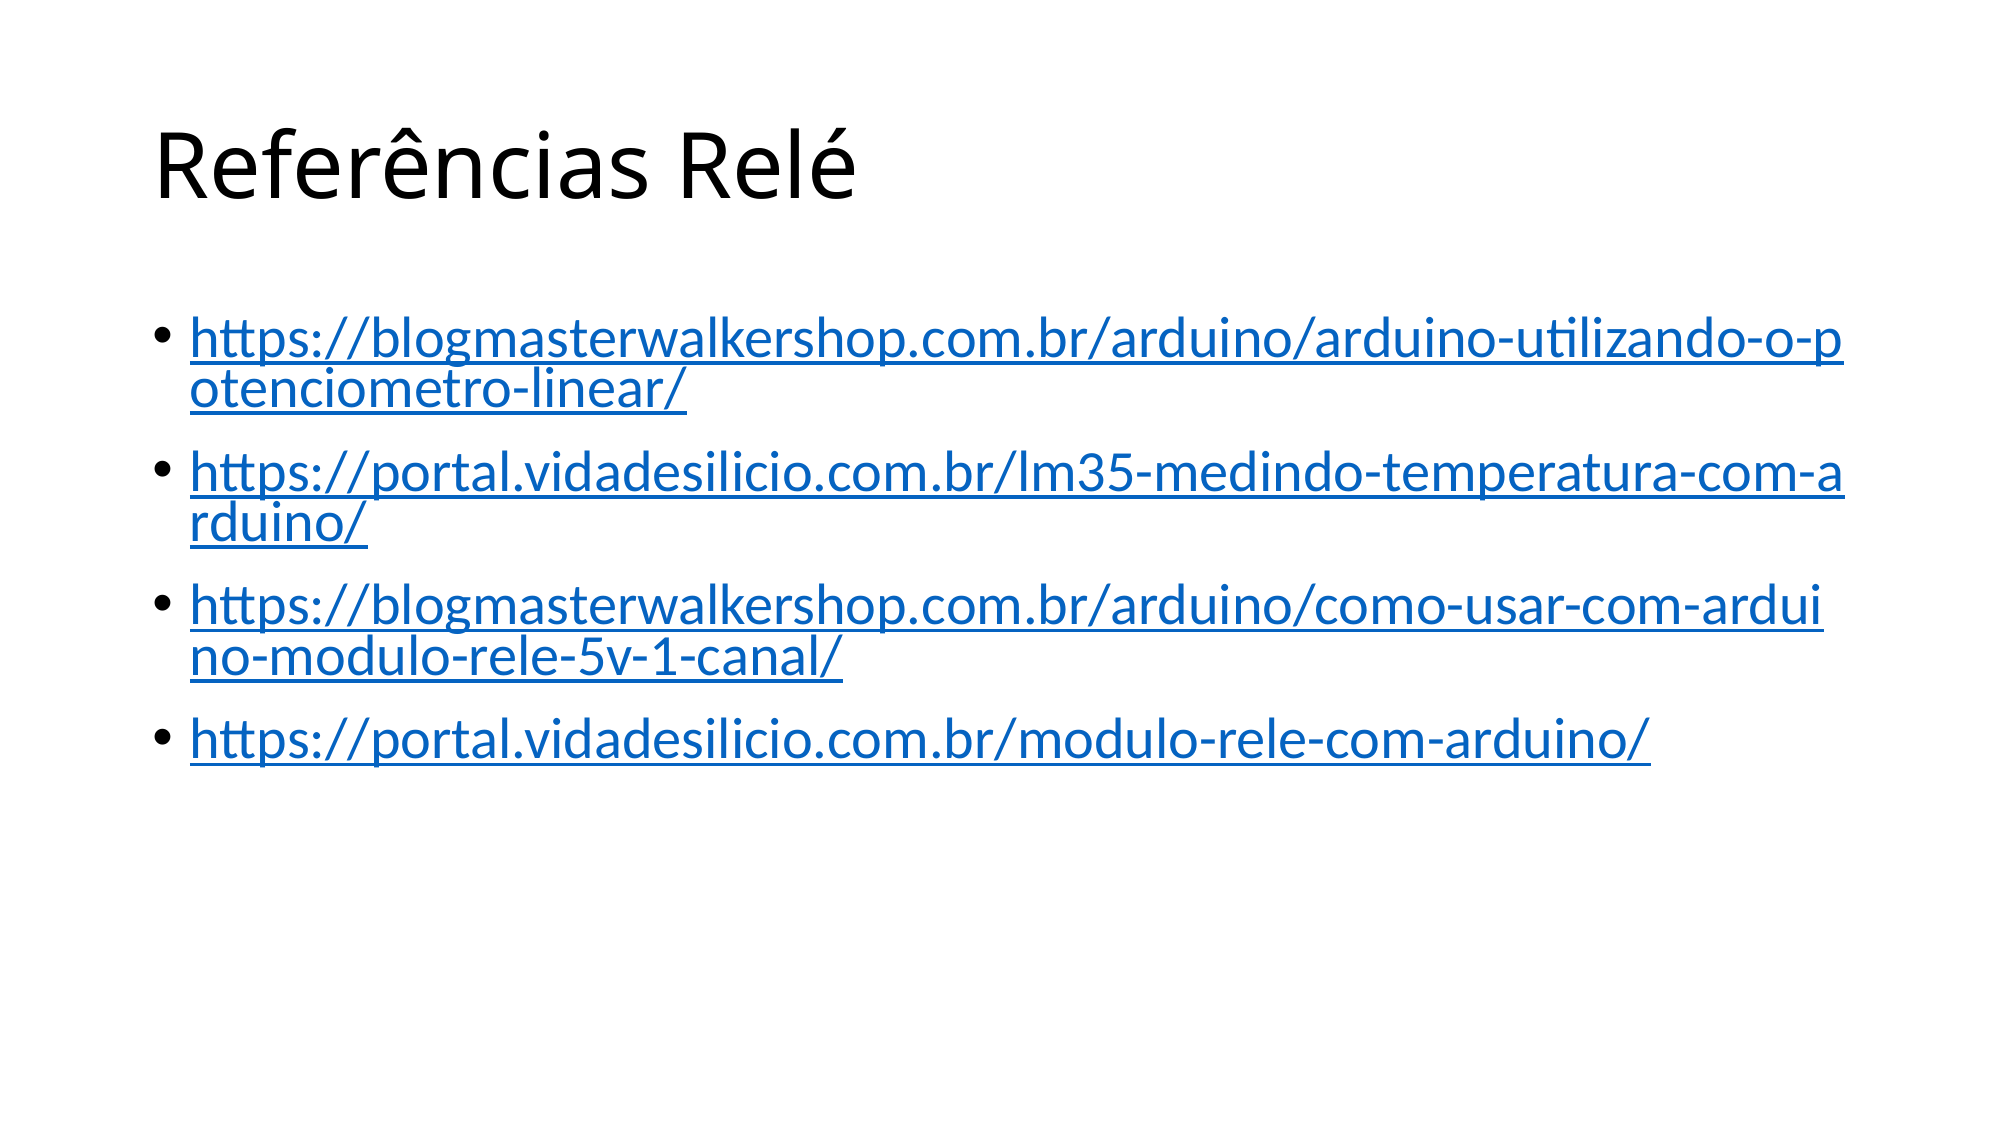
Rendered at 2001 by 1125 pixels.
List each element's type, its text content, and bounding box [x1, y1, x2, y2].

list https://blogmasterwalkershop.com.br/arduino/arduino-utilizando-o-potenciometro-linear/ https://portal.vidadesilicio.com.br/lm35-medindo-temperatura-com-arduino/ https://blogmasterwalkershop.com.br/arduino/como-usar-com-arduino-modulo-rele-5v-1-canal/ https://portal.vidadesilicio.com.br/modulo-rele-com-arduino/ [137, 299, 1863, 1014]
title Referências Relé [137, 59, 1863, 278]
